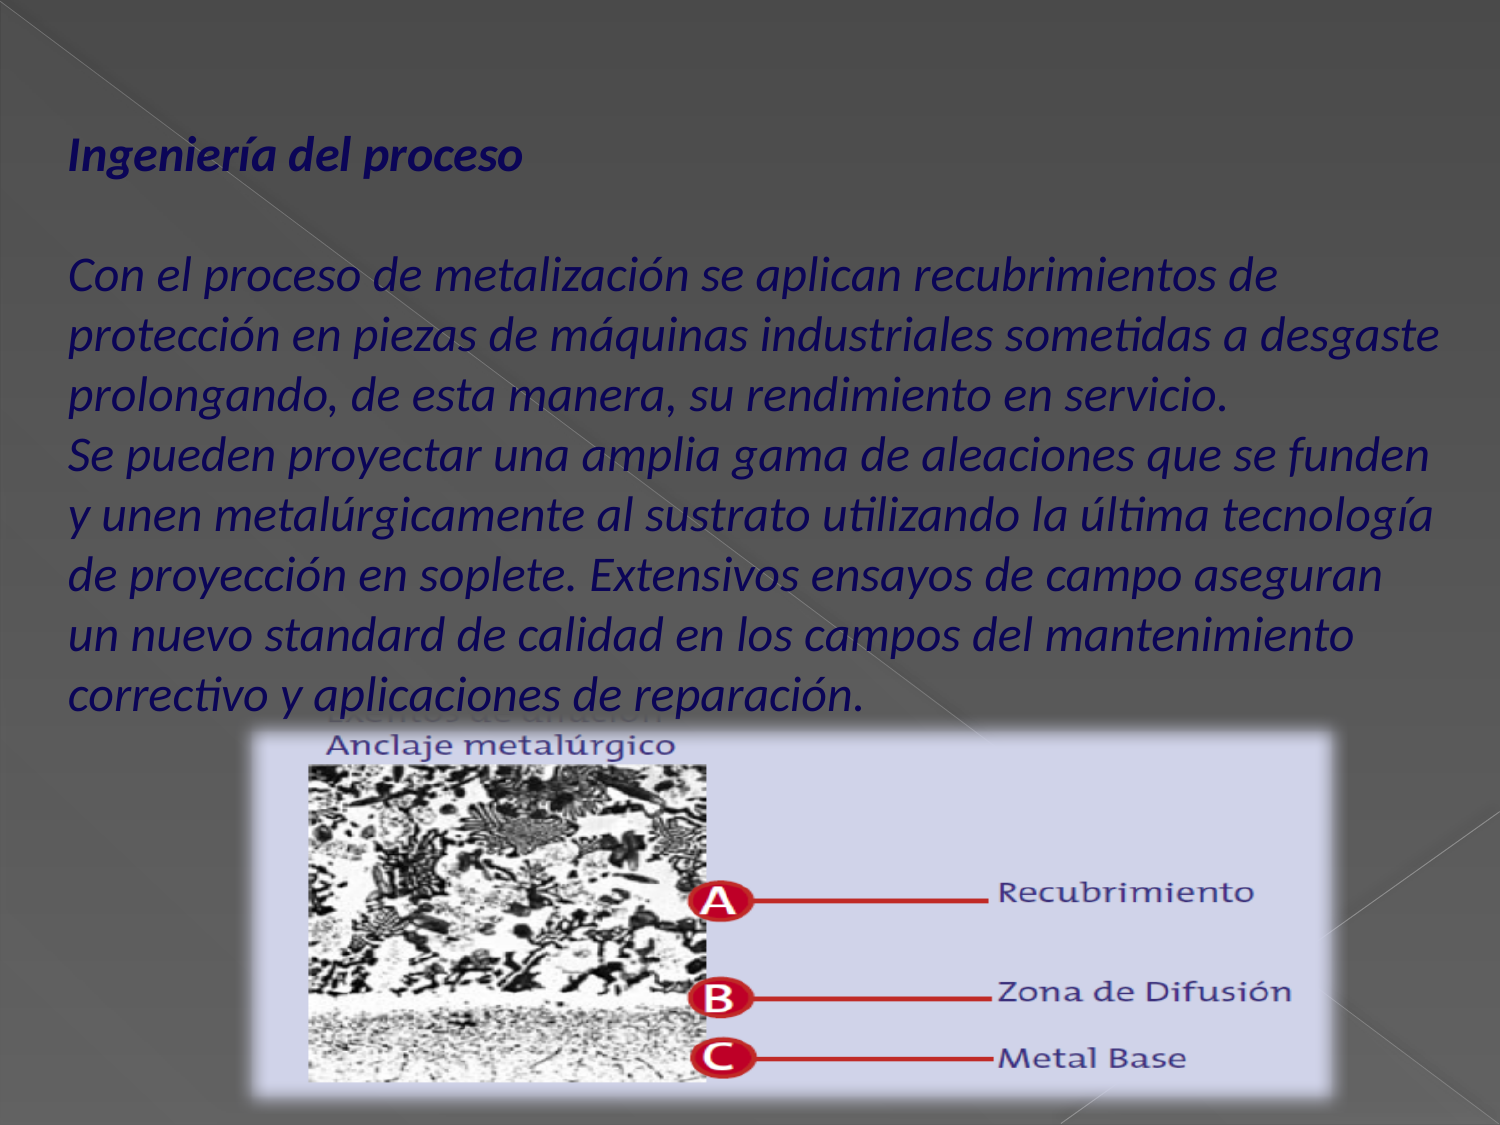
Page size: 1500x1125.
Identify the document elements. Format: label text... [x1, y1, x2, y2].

picture [235, 714, 1348, 1114]
text_box Ingeniería del proceso Con el proceso de metalización se aplican recubrimientos de protección en piezas de máquinas industriales sometidas a desgaste prolongando, de esta manera, su rendimiento en servicio. Se pueden proyectar una amplia gama de aleaciones que se funden y unen metalúrgicamente al sustrato utilizando la última tecnología de proyección en soplete. Extensivos ensayos de campo aseguran un nuevo standard de calidad en los campos del mantenimiento correctivo y aplicaciones de reparación. [53, 113, 1459, 729]
